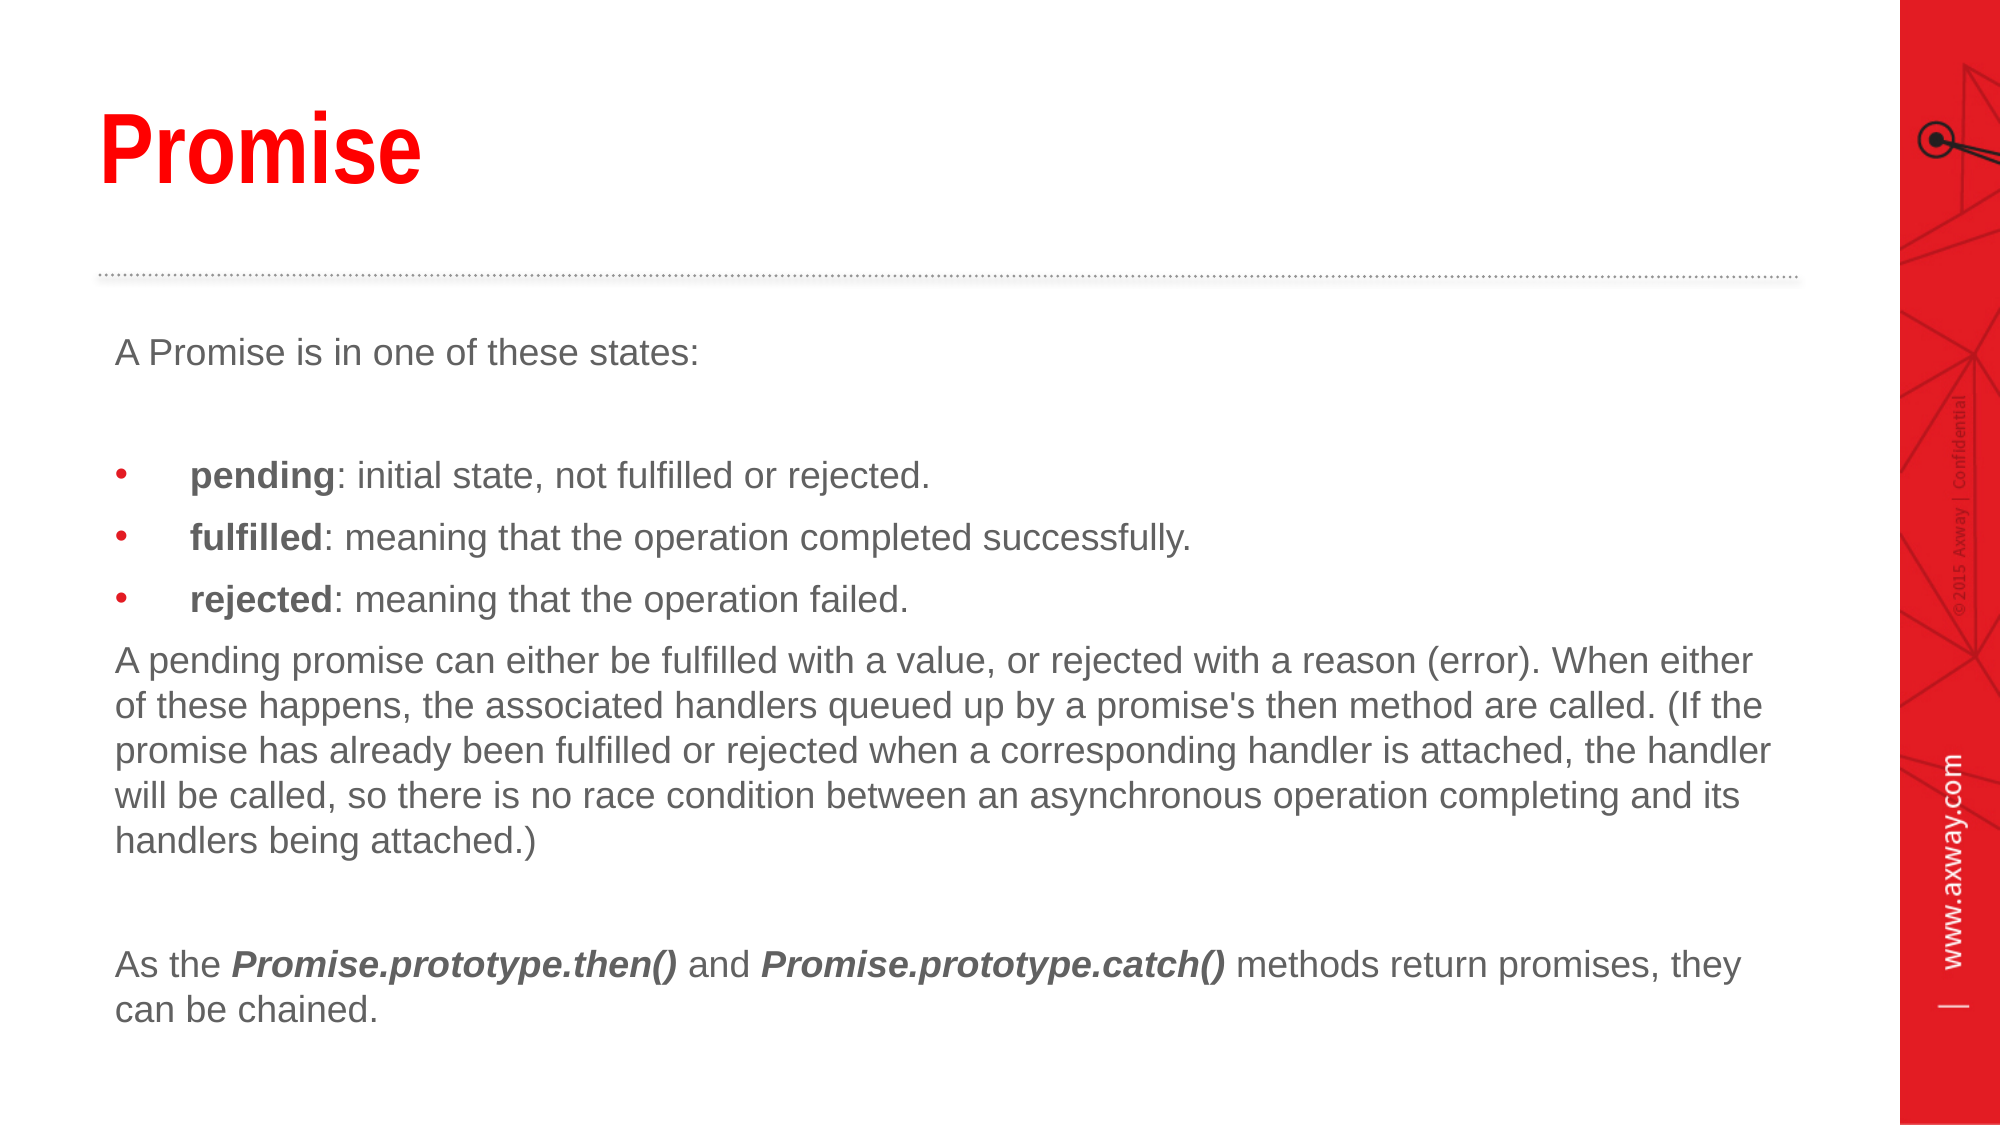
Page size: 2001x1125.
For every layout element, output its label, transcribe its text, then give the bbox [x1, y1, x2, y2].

picture [1900, 0, 2000, 1125]
list A Promise is in one of these states: pending: initial state, not fulfilled or rejected. fulfilled: meaning that the operation completed successfully. rejected: meaning that the operation failed. A pending promise can either be fulfilled with a value, or rejected with a reason (error). When either of these happens, the associated handlers queued up by a promise's then method are called. (If the promise has already been fulfilled or rejected when a corresponding handler is attached, the handler will be called, so there is no race condition between an asynchronous operation completing and its handlers being attached.) As the Promise.prototype.then() and Promise.prototype.catch() methods return promises, they can be chained. [99, 320, 1801, 1064]
title Promise [99, 41, 1803, 212]
